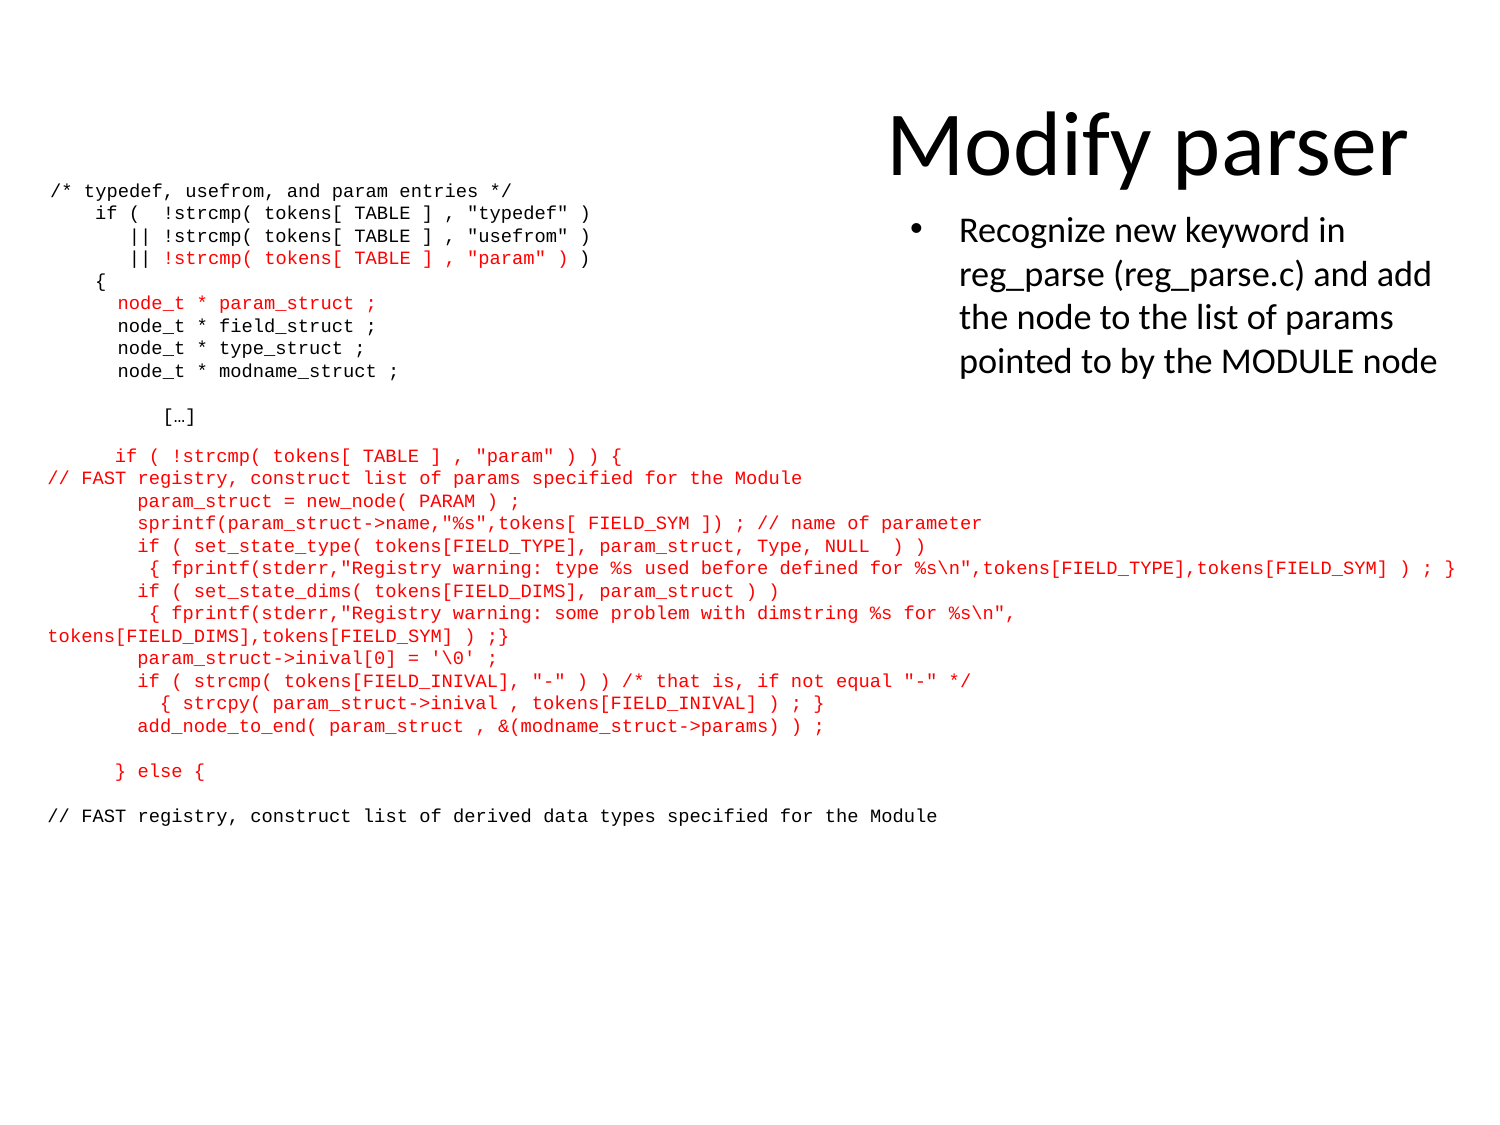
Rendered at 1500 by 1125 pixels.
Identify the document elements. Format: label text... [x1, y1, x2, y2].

text_box /* typedef, usefrom, and param entries */ if ( !strcmp( tokens[ TABLE ] , "typedef" ) || !strcmp( tokens[ TABLE ] , "usefrom" ) || !strcmp( tokens[ TABLE ] , "param" ) ) { node_t * param_struct ; node_t * field_struct ; node_t * type_struct ; node_t * modname_struct ; […] [35, 170, 854, 434]
title Modify parser [75, 45, 1425, 233]
list Recognize new keyword in reg_parse (reg_parse.c) and add the node to the list of params pointed to by the MODULE node [895, 199, 1457, 431]
text_box if ( !strcmp( tokens[ TABLE ] , "param" ) ) { // FAST registry, construct list of params specified for the Module param_struct = new_node( PARAM ) ; sprintf(param_struct->name,"%s",tokens[ FIELD_SYM ]) ; // name of parameter if ( set_state_type( tokens[FIELD_TYPE], param_struct, Type, NULL ) ) { fprintf(stderr,"Registry warning: type %s used before defined for %s\n",tokens[FIELD_TYPE],tokens[FIELD_SYM] ) ; } if ( set_state_dims( tokens[FIELD_DIMS], param_struct ) ) { fprintf(stderr,"Registry warning: some problem with dimstring %s for %s\n", tokens[FIELD_DIMS],tokens[FIELD_SYM] ) ;} param_struct->inival[0] = '\0' ; if ( strcmp( tokens[FIELD_INIVAL], "-" ) ) /* that is, if not equal "-" */ { strcpy( param_struct->inival , tokens[FIELD_INIVAL] ) ; } add_node_to_end( param_struct , &(modname_struct->params) ) ; } else { // FAST registry, construct list of derived data types specified for the Module [32, 436, 1500, 834]
